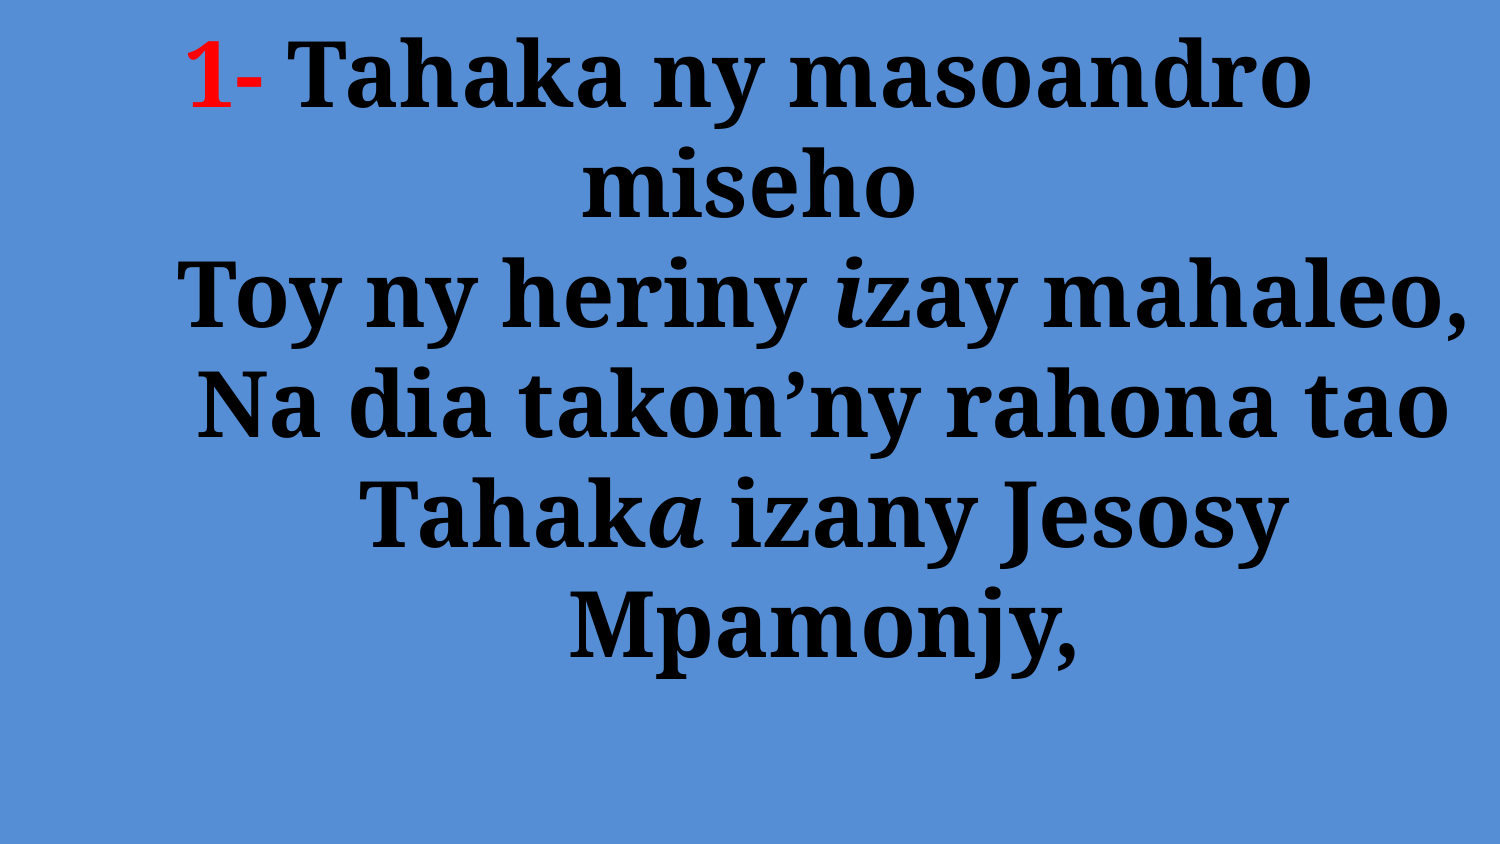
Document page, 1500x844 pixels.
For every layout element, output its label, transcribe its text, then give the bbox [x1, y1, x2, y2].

title 1- Tahaka ny masoandro miseho Toy ny heriny izay mahaleo, Na dia takon’ny rahona tao Tahaka izany Jesosy Mpamonjy, [0, 8, 1500, 844]
